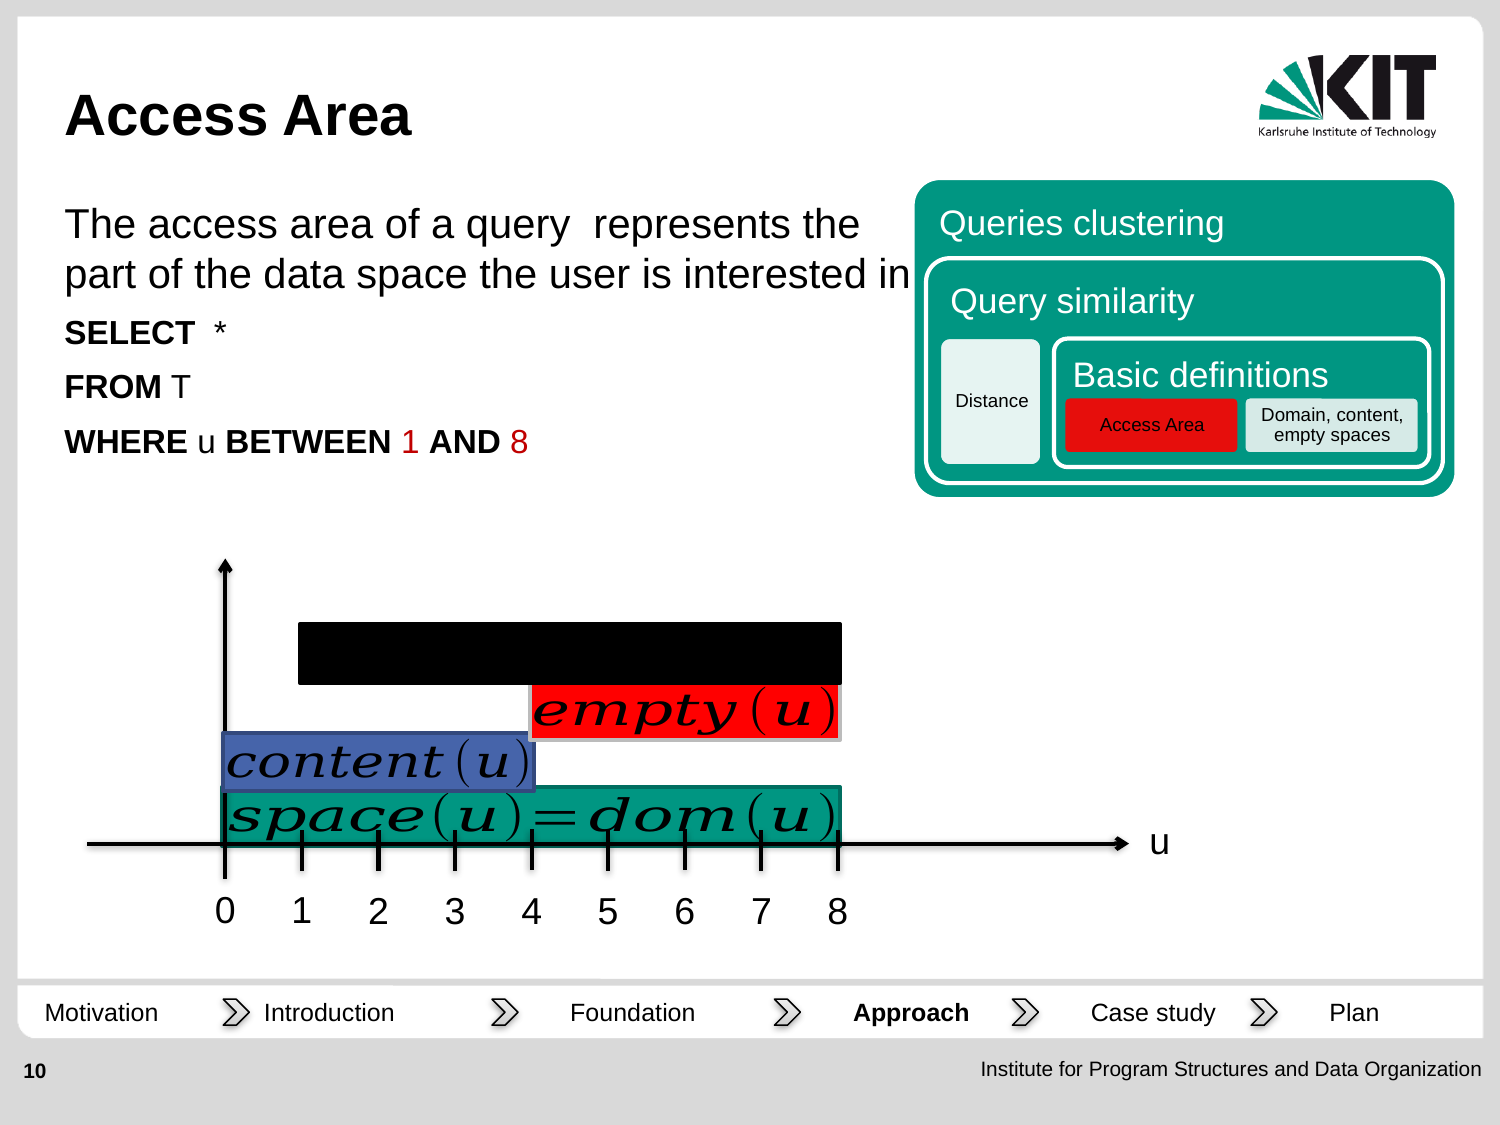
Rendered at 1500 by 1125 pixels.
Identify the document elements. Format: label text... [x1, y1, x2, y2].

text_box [87, 558, 1191, 946]
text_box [3, 981, 1493, 1036]
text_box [912, 177, 1457, 500]
picture [0, 0, 1500, 1125]
title Access Area [63, 54, 1199, 148]
